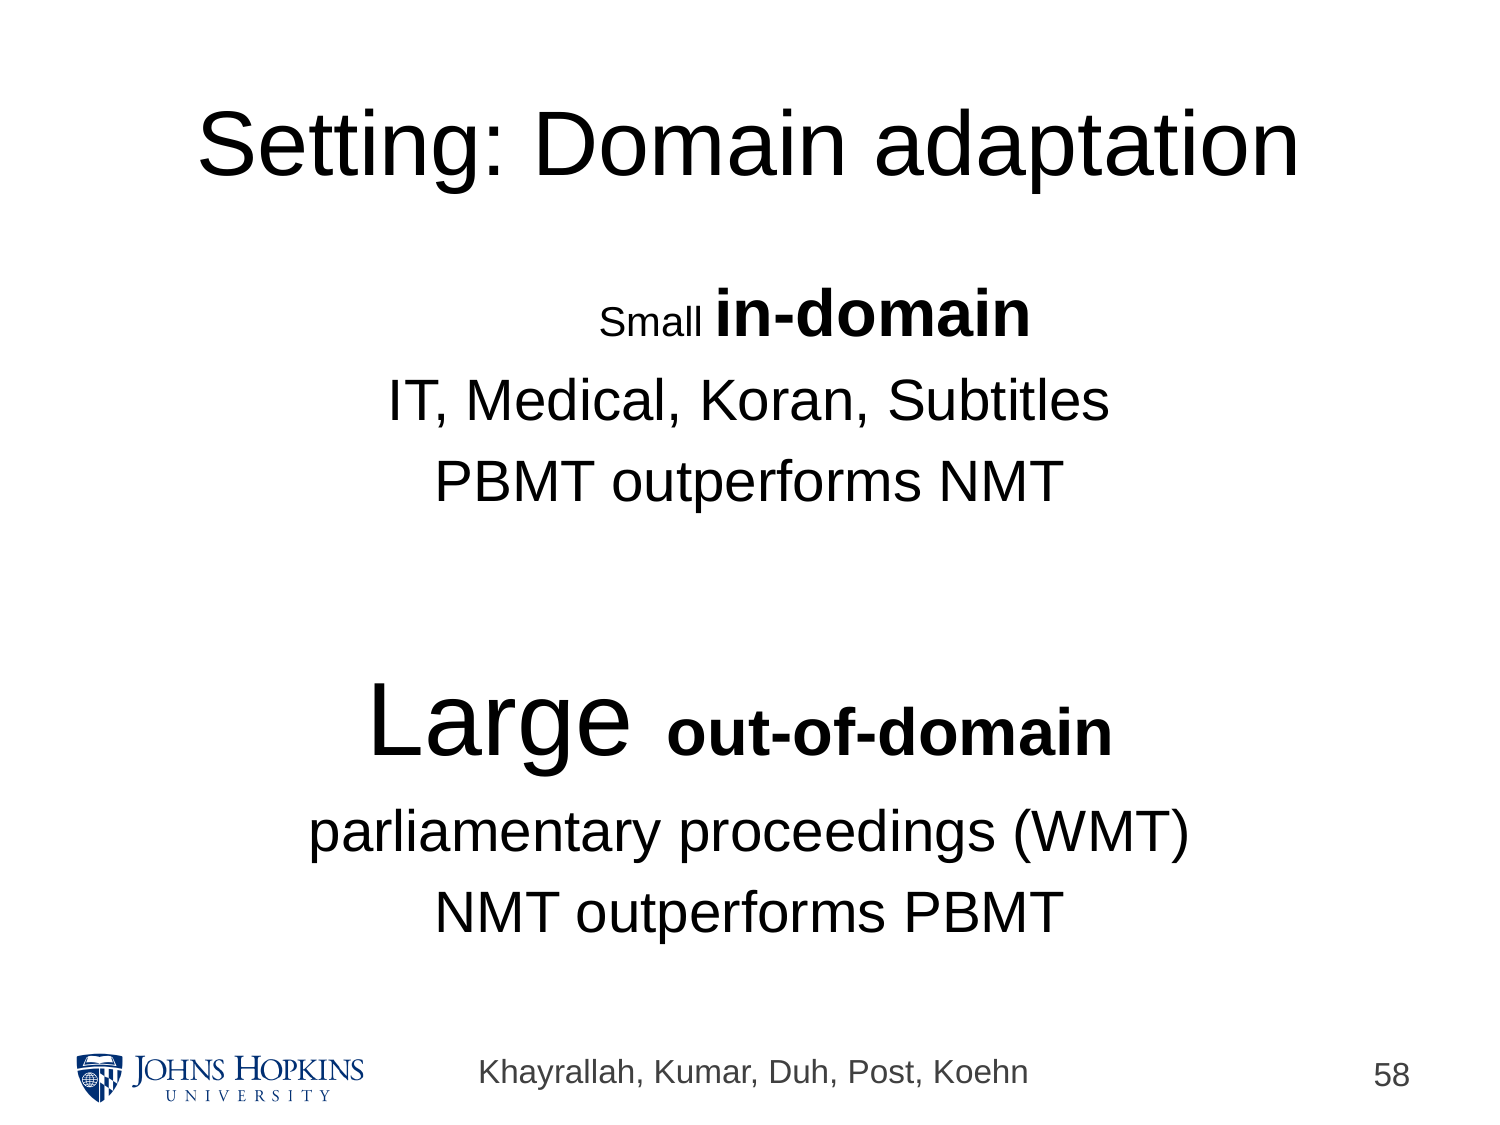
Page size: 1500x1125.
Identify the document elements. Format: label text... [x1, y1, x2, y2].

footer Khayrallah, Kumar, Duh, Post, Koehn [420, 1042, 1088, 1103]
text_box IT, Medical, Koran, Subtitles PBMT outperforms NMT parliamentary proceedings (WMT) NMT outperforms PBMT [74, 262, 1425, 1005]
title Setting: Domain adaptation [75, 45, 1425, 233]
